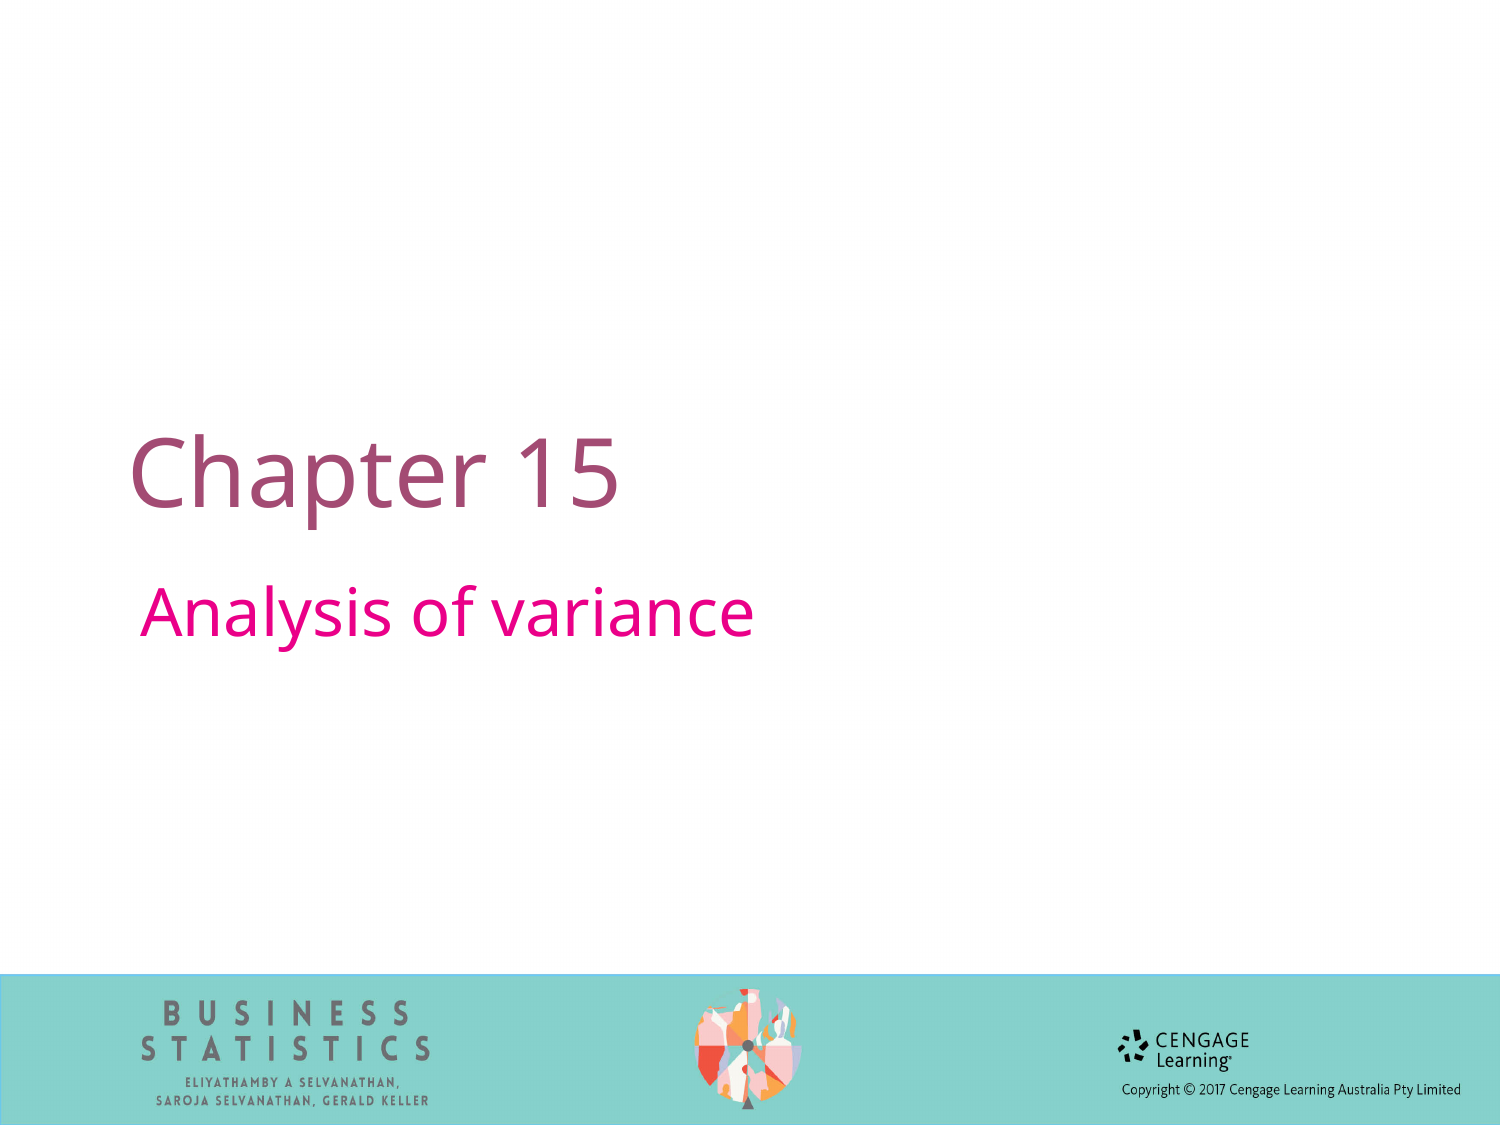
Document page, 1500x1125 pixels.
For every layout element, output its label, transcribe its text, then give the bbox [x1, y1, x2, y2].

subtitle Analysis of variance [125, 562, 1238, 1025]
title Chapter 15 [112, 375, 800, 563]
picture [0, 0, 1500, 1125]
